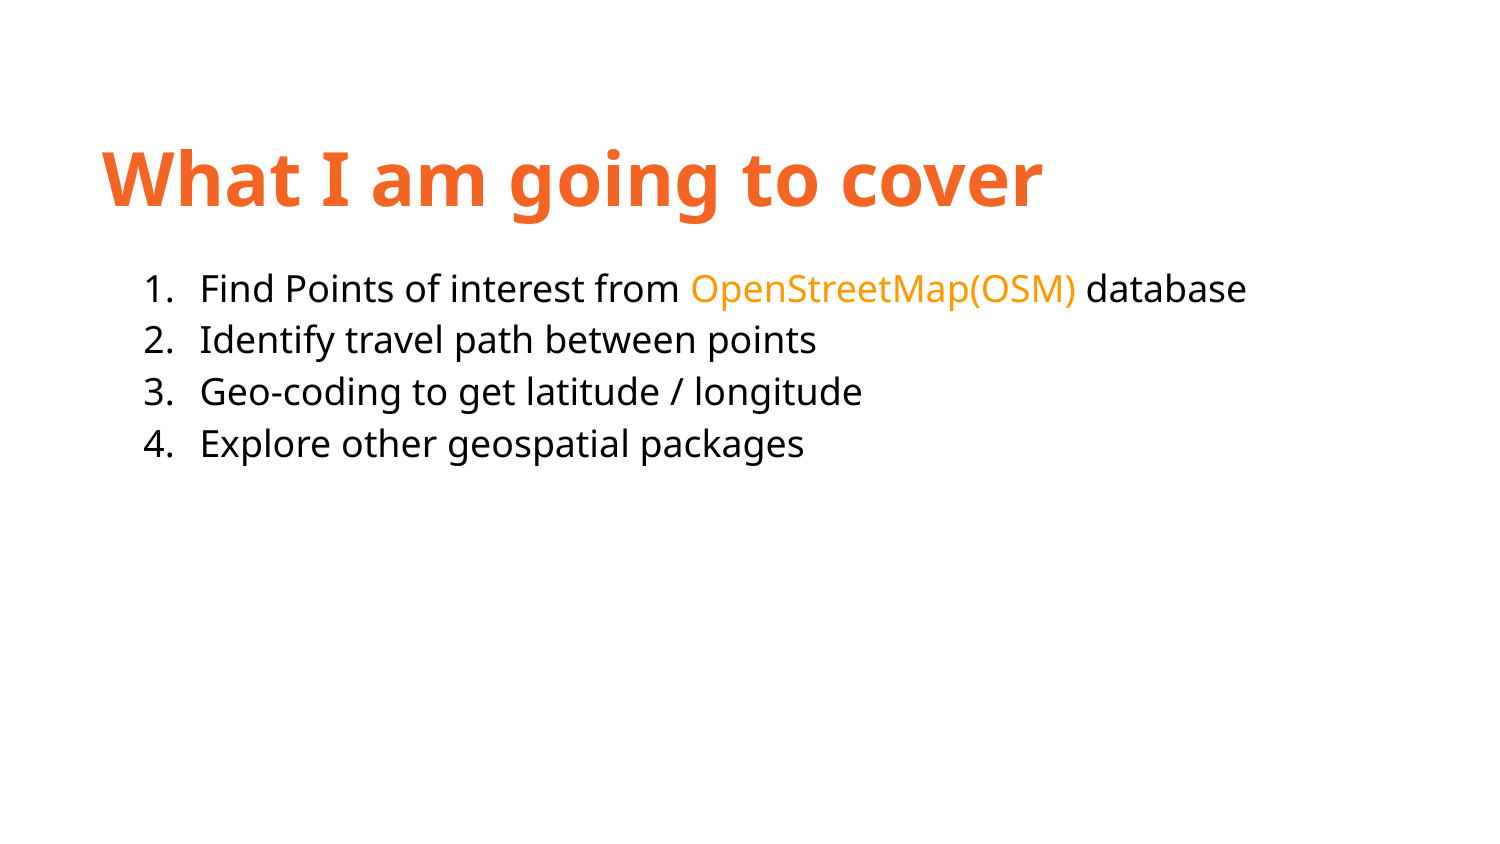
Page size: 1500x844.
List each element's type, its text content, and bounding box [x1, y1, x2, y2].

title What I am going to cover [87, 116, 1242, 243]
title Find Points of interest from OpenStreetMap(OSM) database Identify travel path between points Geo-coding to get latitude / longitude Explore other geospatial packages [109, 242, 1428, 540]
